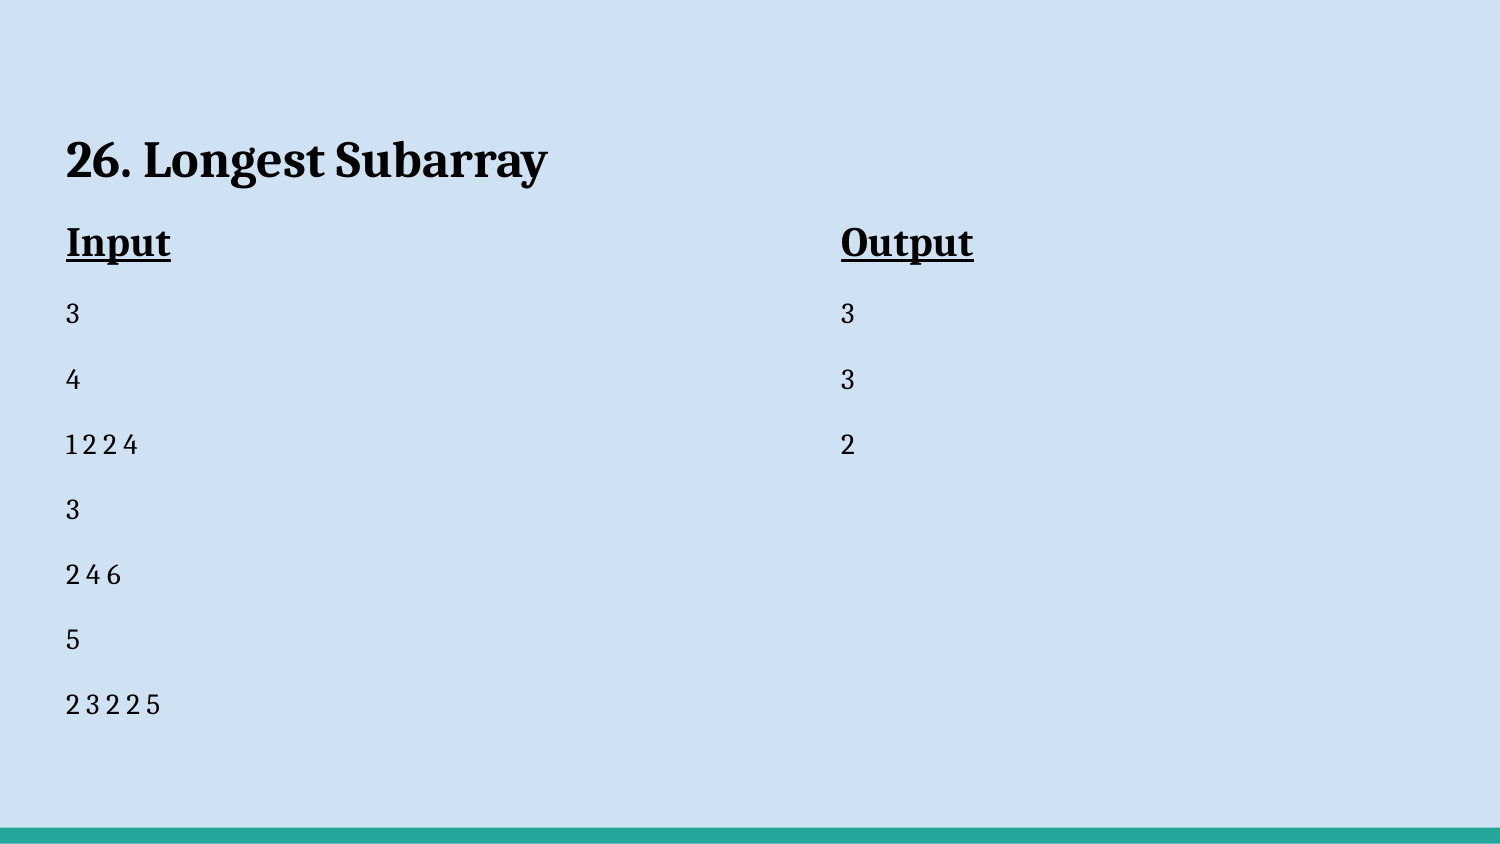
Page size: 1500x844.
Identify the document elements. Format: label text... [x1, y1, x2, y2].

list Output 3 3 2 [826, 192, 1500, 750]
title 26. Longest Subarray [51, 72, 1449, 174]
list Input 3 4 1 2 2 4 3 2 4 6 5 2 3 2 2 5 [51, 192, 728, 750]
